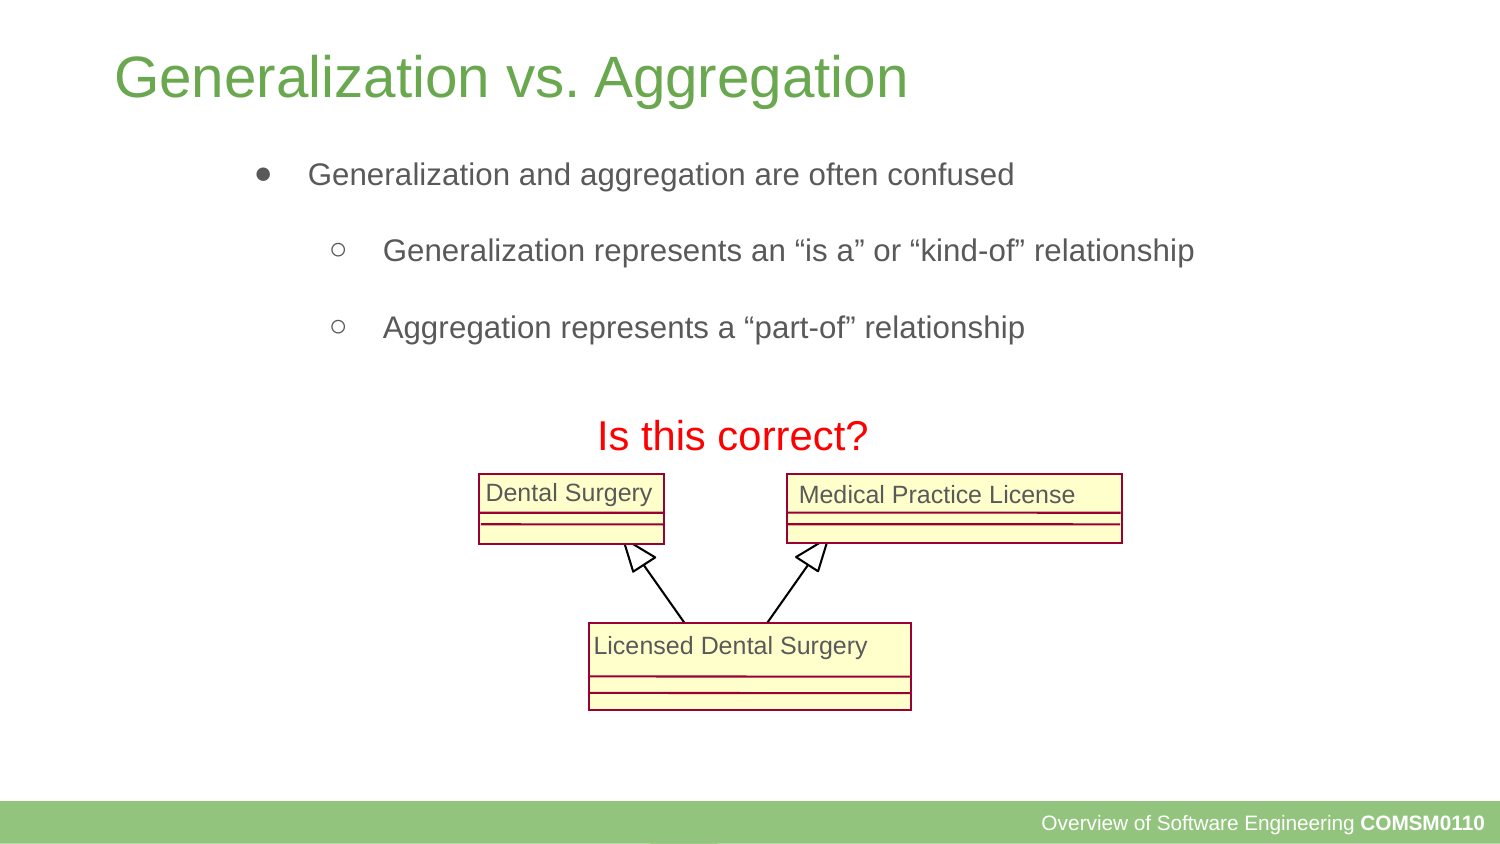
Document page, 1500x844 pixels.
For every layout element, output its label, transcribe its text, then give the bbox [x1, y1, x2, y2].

text_box [571, 768, 929, 826]
text_box Dental Surgery [485, 476, 700, 507]
text_box Medical Practice License [798, 478, 1134, 509]
text_box [624, 545, 656, 572]
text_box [588, 622, 911, 711]
text_box [786, 474, 1122, 544]
text_box [478, 474, 664, 545]
text_box [796, 544, 827, 572]
title Generalization vs. Aggregation [99, 24, 1338, 94]
list Generalization and aggregation are often confused Generalization represents an “is a” or “kind-of” relationship Aggregation represents a “part-of” relationship [217, 133, 1310, 500]
